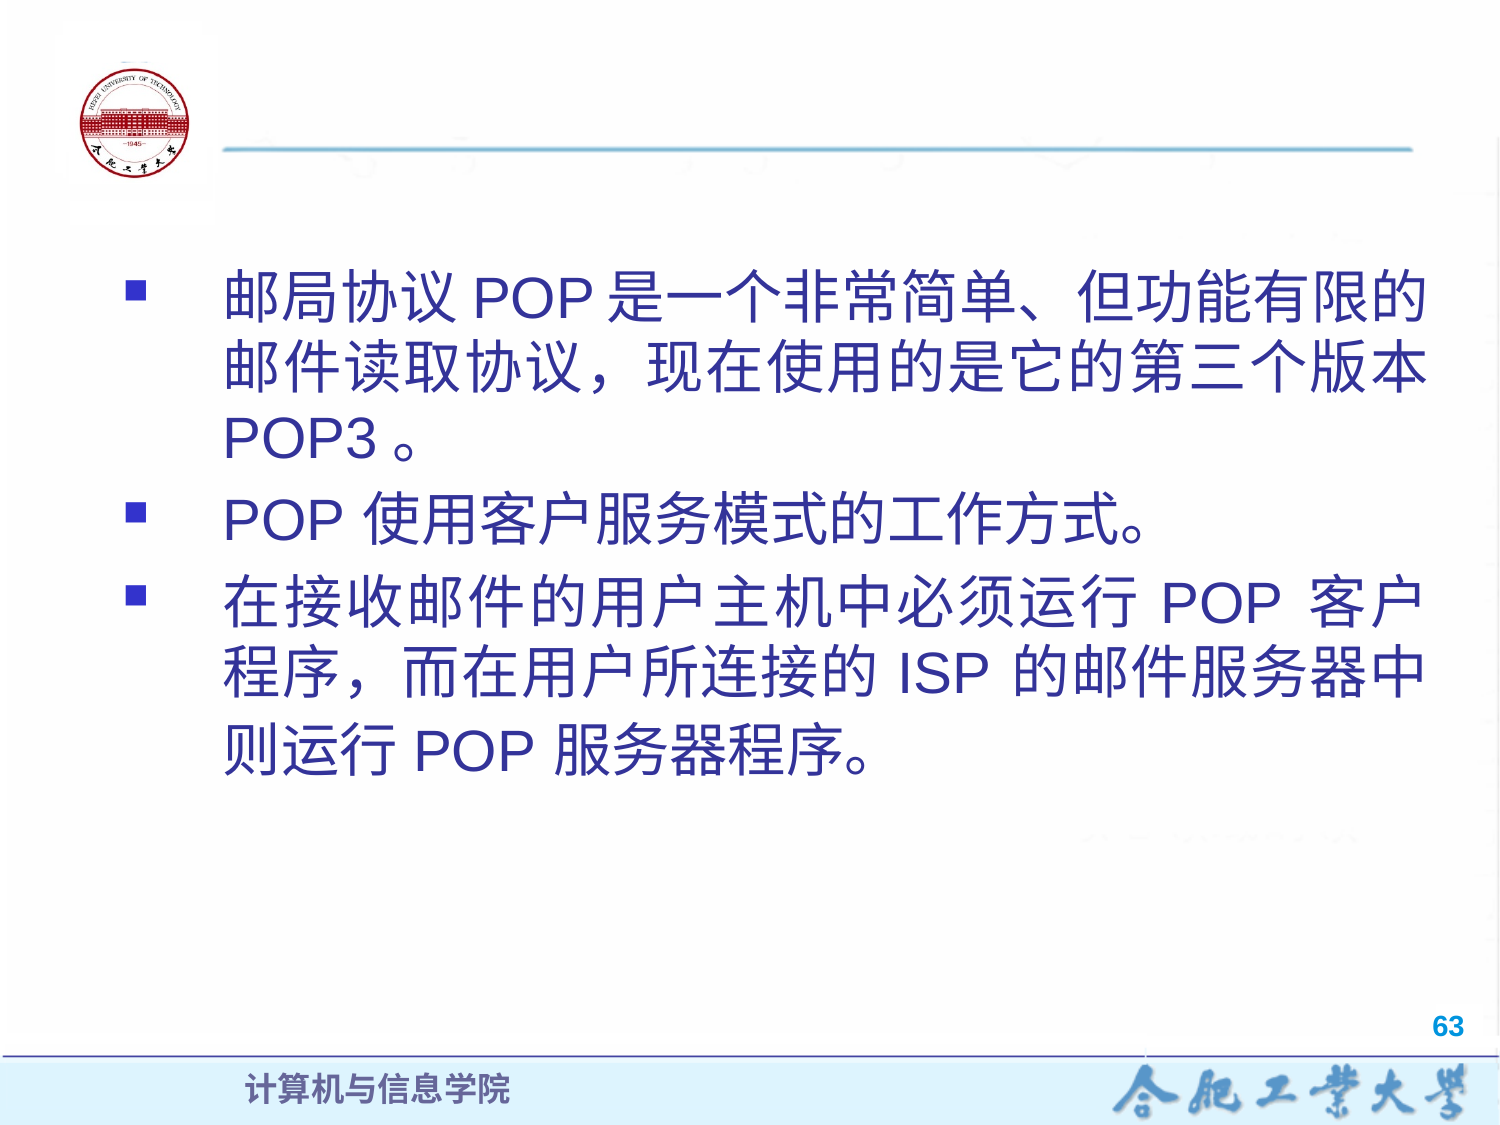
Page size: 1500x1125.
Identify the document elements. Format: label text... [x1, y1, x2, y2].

text_box 邮局协议 POP 是一个非常简单、但功能有限的邮件读取协议，现在使用的是它的第三个版本 POP3。 POP 使用客户服务模式的工作方式。 在接收邮件的用户主机中必须运行 POP 客户程序，而在用户所连接的 ISP 的邮件服务器中则运行 POP 服务器程序。 [108, 252, 1444, 962]
picture [0, 0, 1500, 1125]
